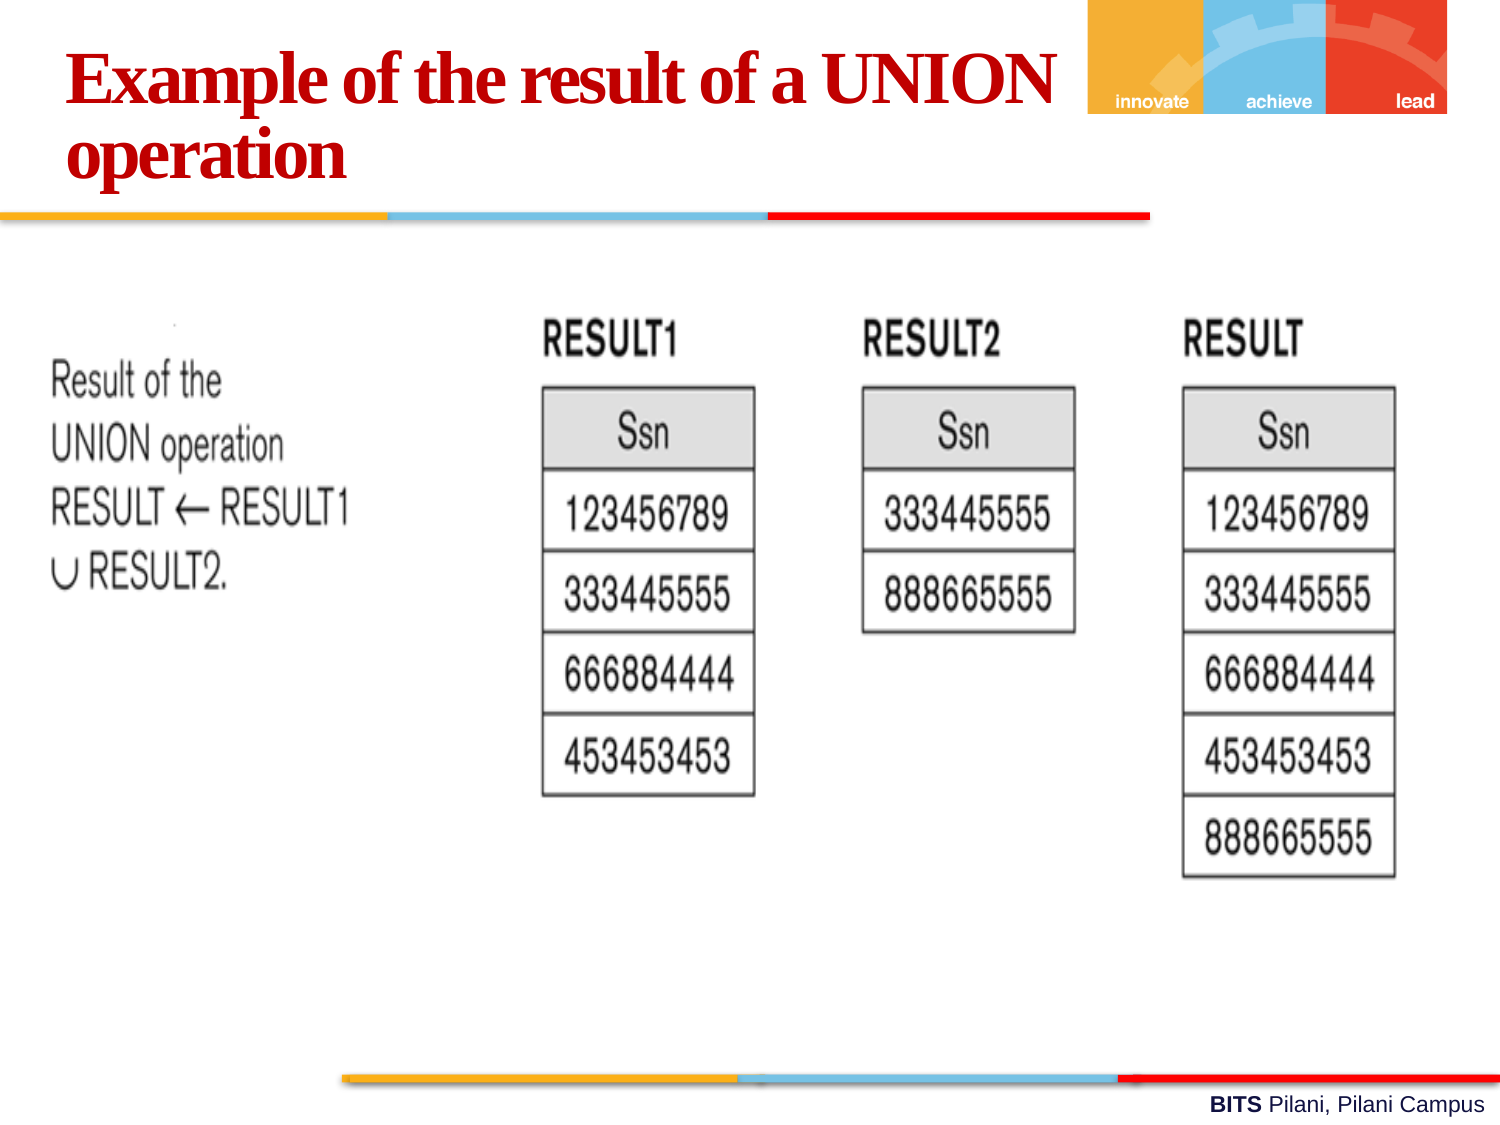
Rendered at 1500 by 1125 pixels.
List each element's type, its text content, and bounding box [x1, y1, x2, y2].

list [49, 304, 1401, 950]
picture [1087, 0, 1448, 114]
list Example of the result of a UNION operation [50, 24, 1088, 213]
